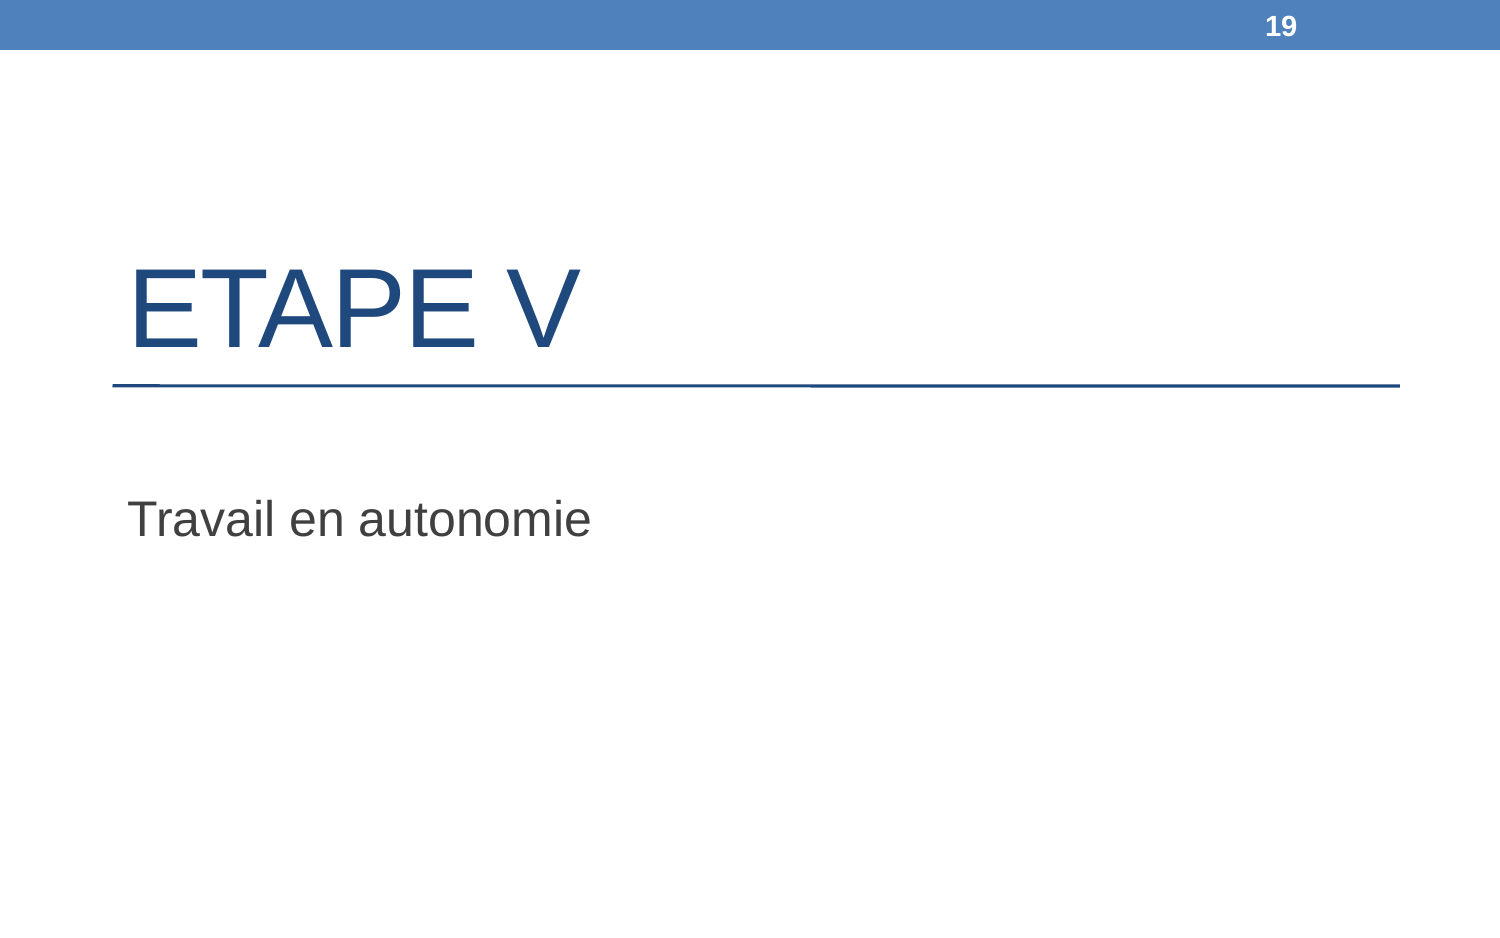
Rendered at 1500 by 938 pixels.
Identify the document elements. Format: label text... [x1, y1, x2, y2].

title EtapE V [112, 114, 1400, 378]
slide_number 19 [1250, 2, 1425, 48]
subtitle Travail en autonomie [112, 479, 1400, 719]
